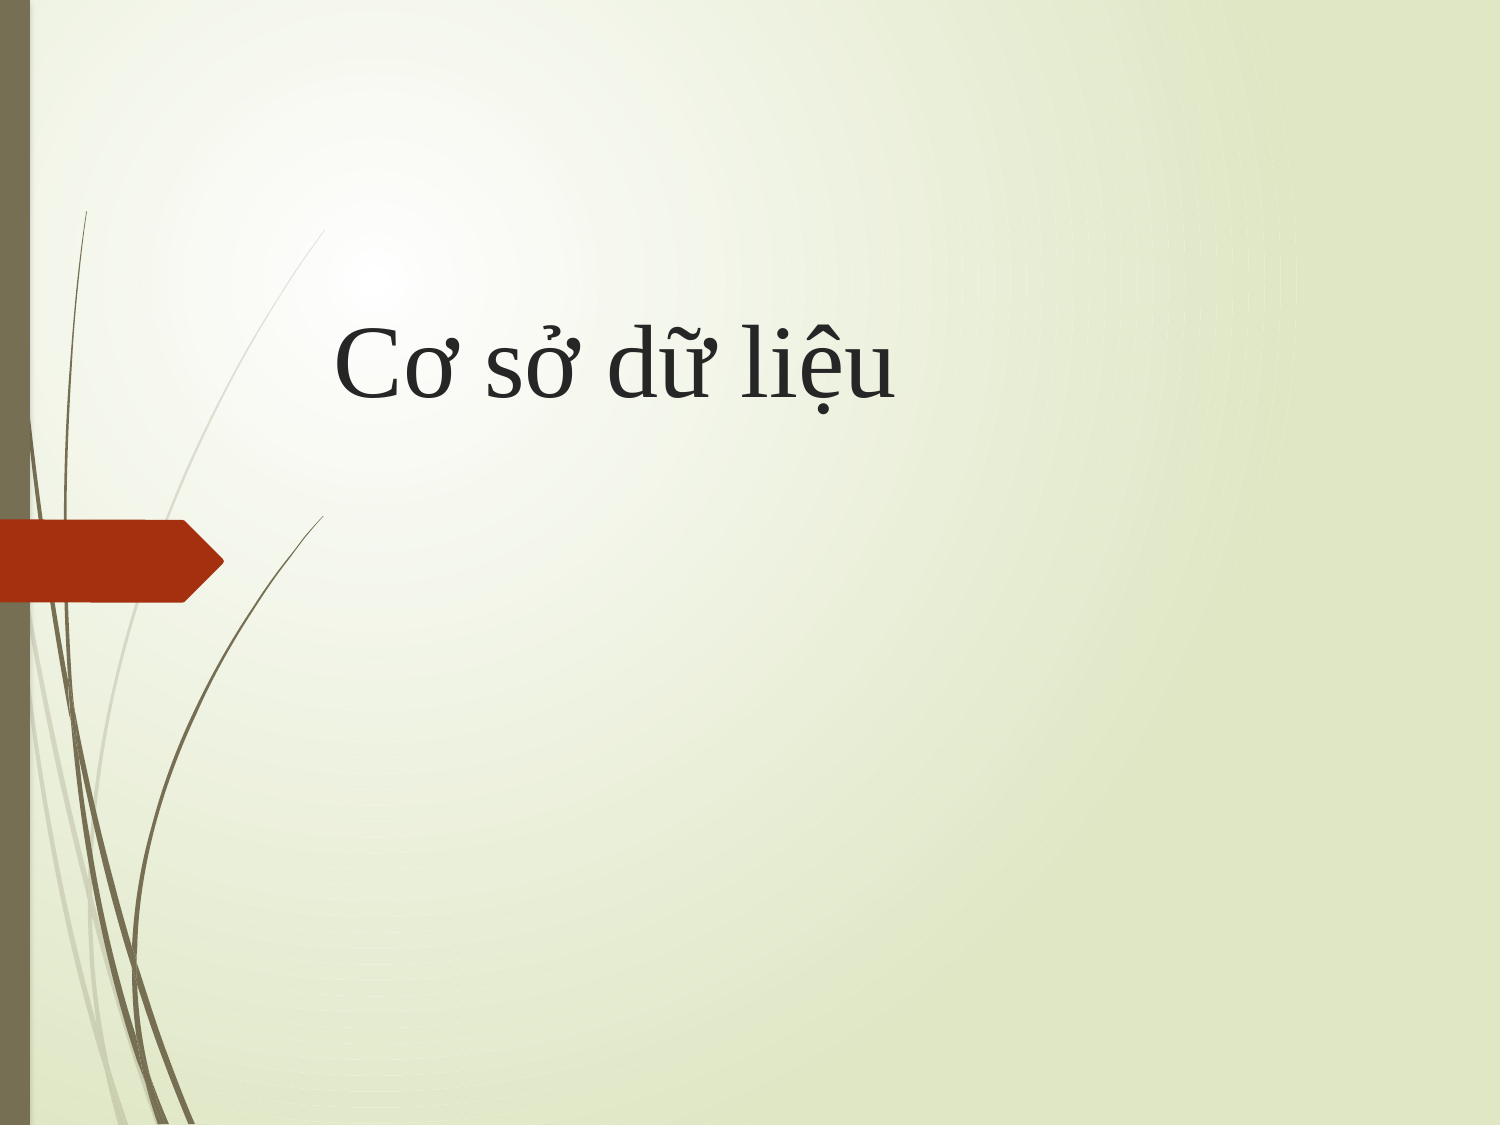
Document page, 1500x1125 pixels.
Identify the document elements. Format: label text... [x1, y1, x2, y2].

text_box [214, 285, 1400, 362]
title Cơ sở dữ liệu [318, 362, 1400, 612]
title Cơ sở dữ liệu [318, 99, 1400, 285]
